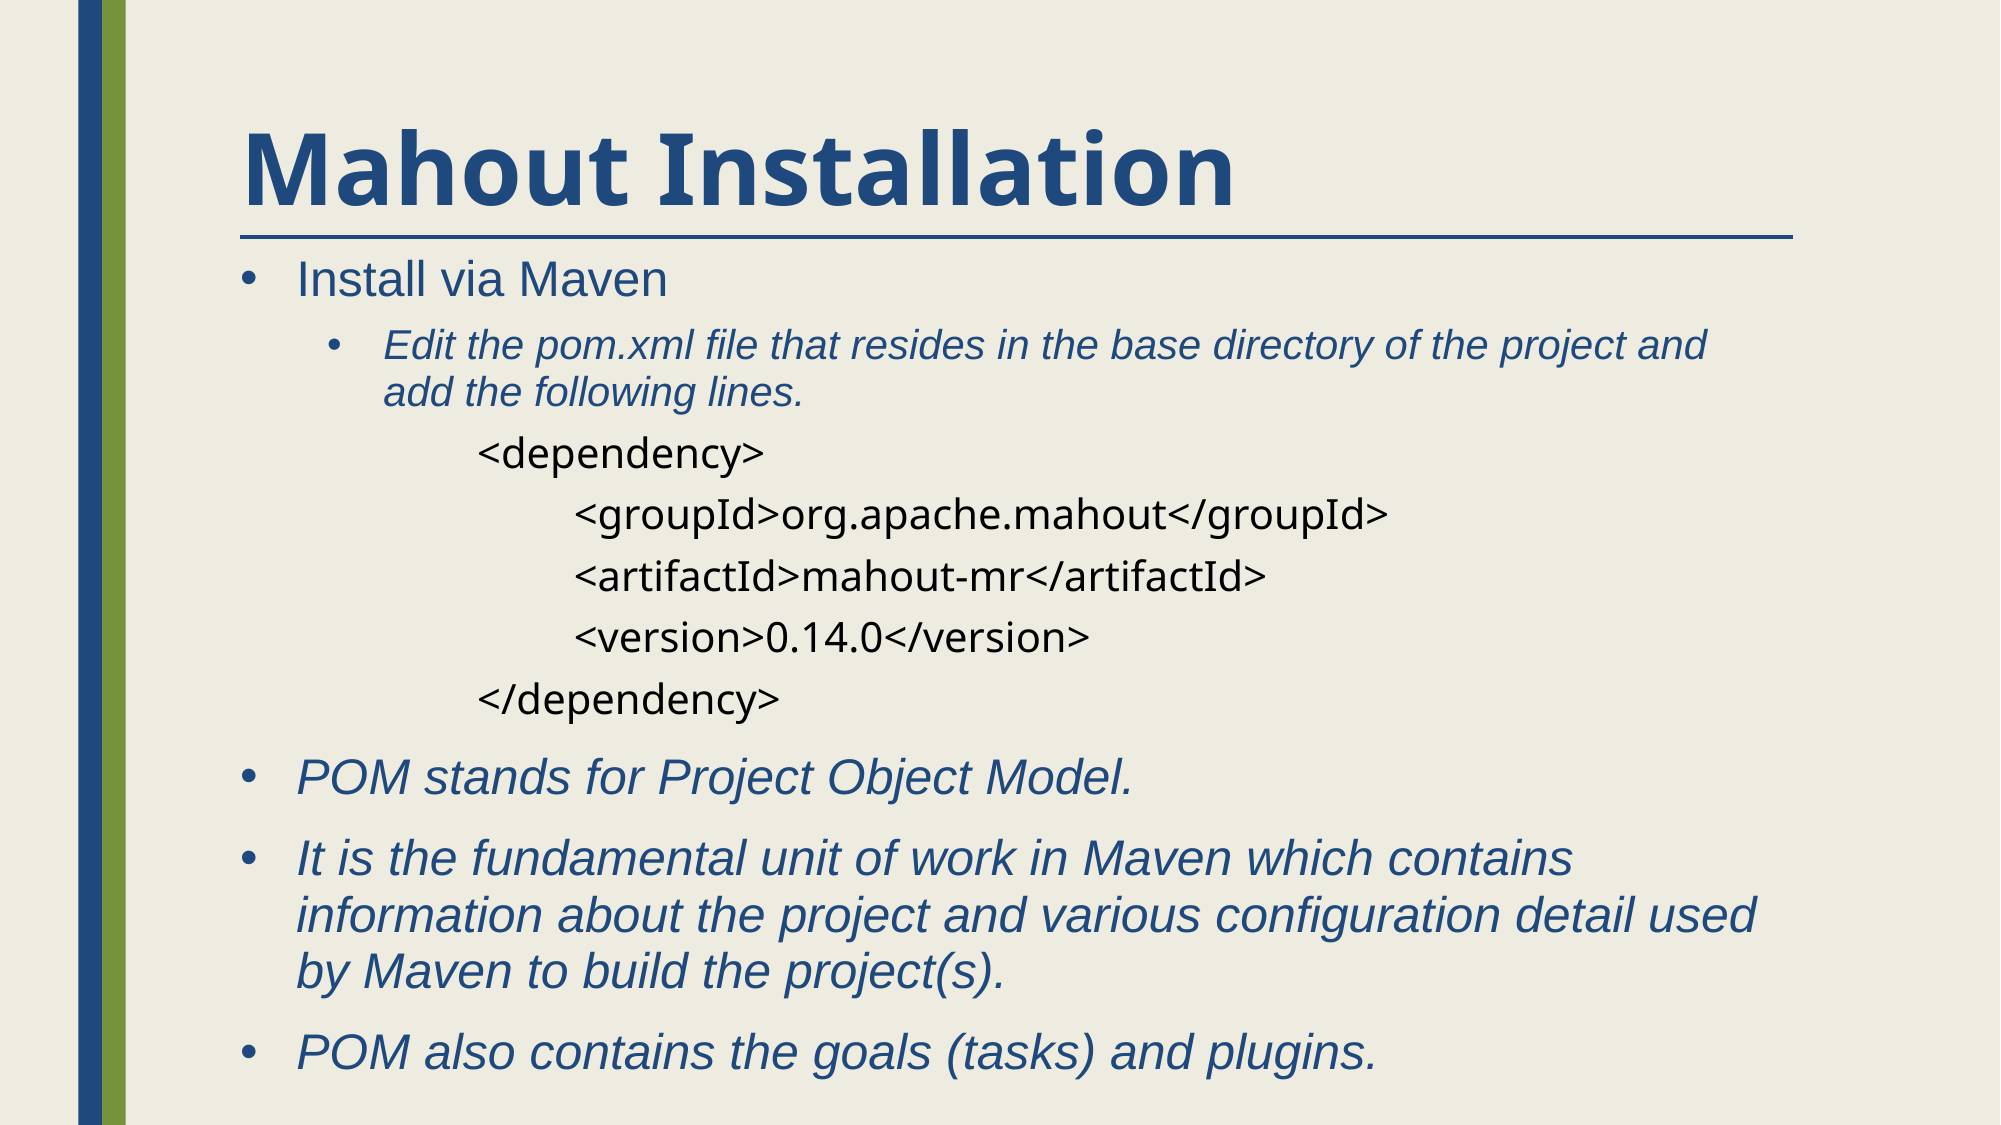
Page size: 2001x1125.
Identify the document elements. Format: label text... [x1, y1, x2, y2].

title Mahout Installation [225, 112, 1800, 231]
list Install via Maven Edit the pom.xml file that resides in the base directory of the project and add the following lines. <dependency> <groupId>org.apache.mahout</groupId> <artifactId>mahout-mr</artifactId> <version>0.14.0</version> </dependency> POM stands for Project Object Model. It is the fundamental unit of work in Maven which contains information about the project and various configuration detail used by Maven to build the project(s). POM also contains the goals (tasks) and plugins. [225, 243, 1800, 1112]
